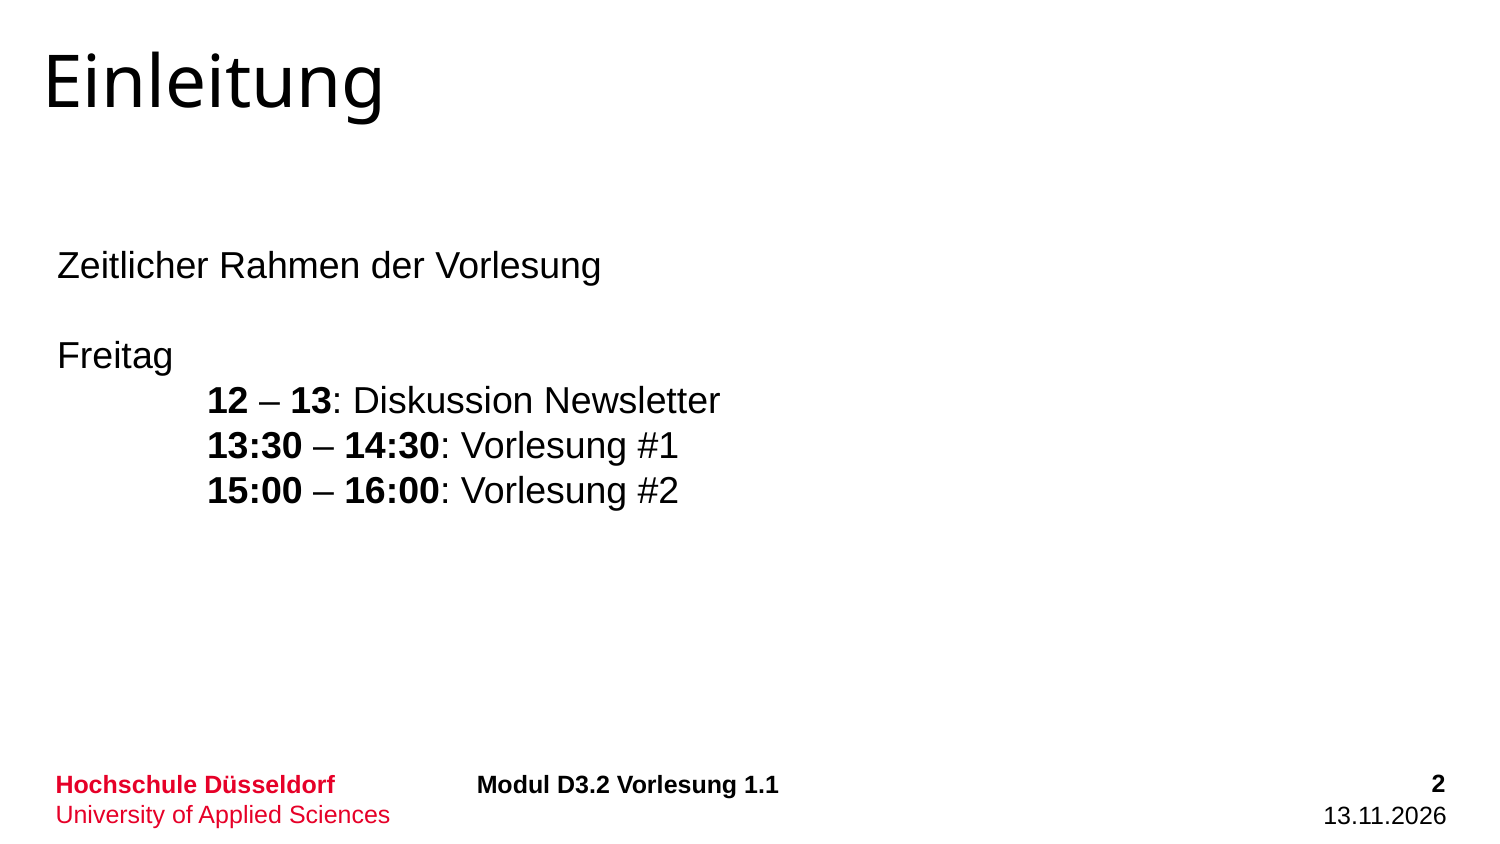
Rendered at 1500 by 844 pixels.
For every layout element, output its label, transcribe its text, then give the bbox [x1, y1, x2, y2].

title Einleitung [42, 34, 1462, 122]
slide_number 2 [1283, 759, 1461, 815]
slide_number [1305, 785, 1463, 844]
footer Modul D3.2 Vorlesung 1.1 [461, 772, 1260, 826]
text_box Zeitlicher Rahmen der Vorlesung Freitag 12 – 13: Diskussion Newsletter 13:30 – 14:30: Vorlesung #1 15:00 – 16:00: Vorlesung #2 [42, 233, 1037, 518]
